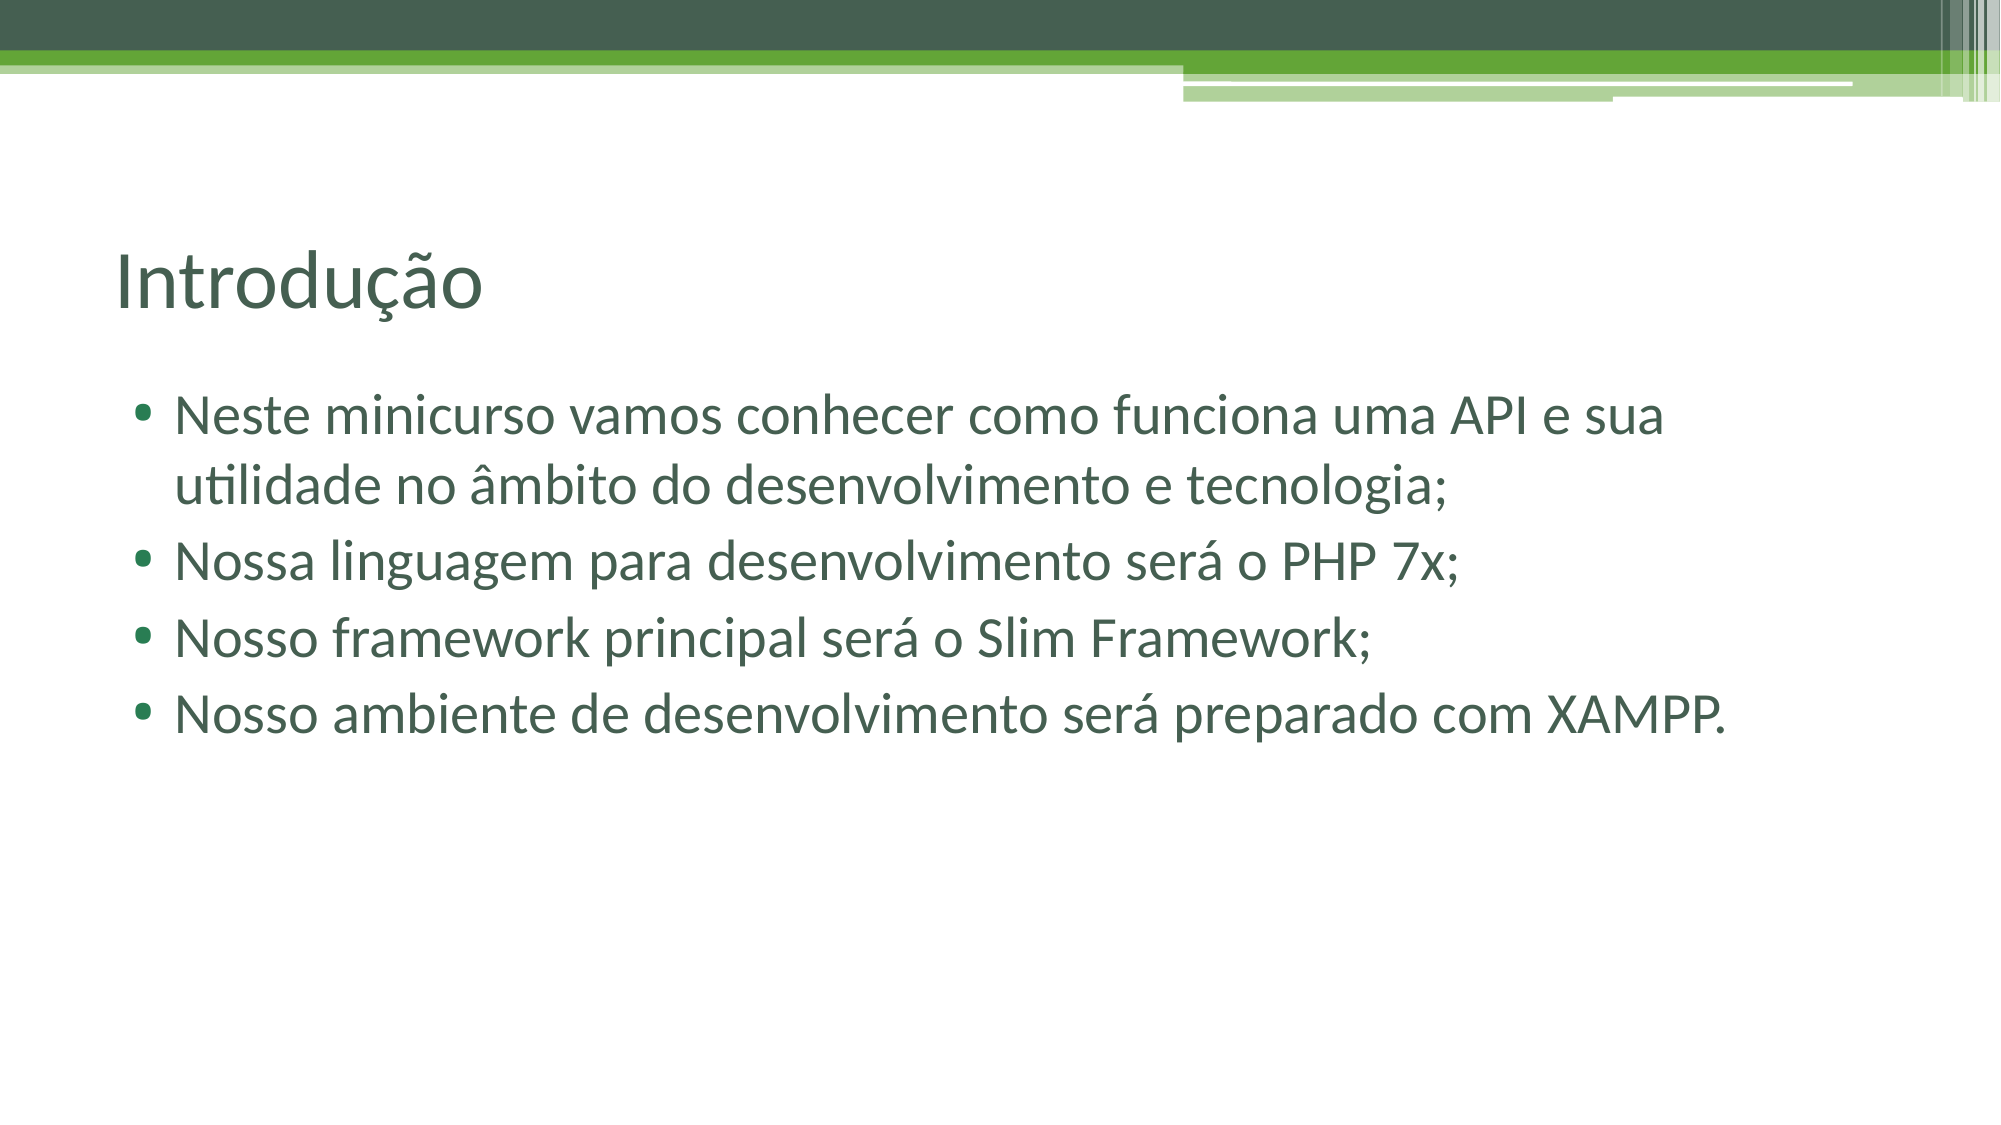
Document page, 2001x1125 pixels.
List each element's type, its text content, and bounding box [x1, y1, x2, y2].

list Neste minicurso vamos conhecer como funciona uma API e sua utilidade no âmbito do desenvolvimento e tecnologia; Nossa linguagem para desenvolvimento será o PHP 7x; Nosso framework principal será o Slim Framework; Nosso ambiente de desenvolvimento será preparado com XAMPP. [99, 368, 1900, 1079]
title Introdução [99, 187, 1900, 363]
